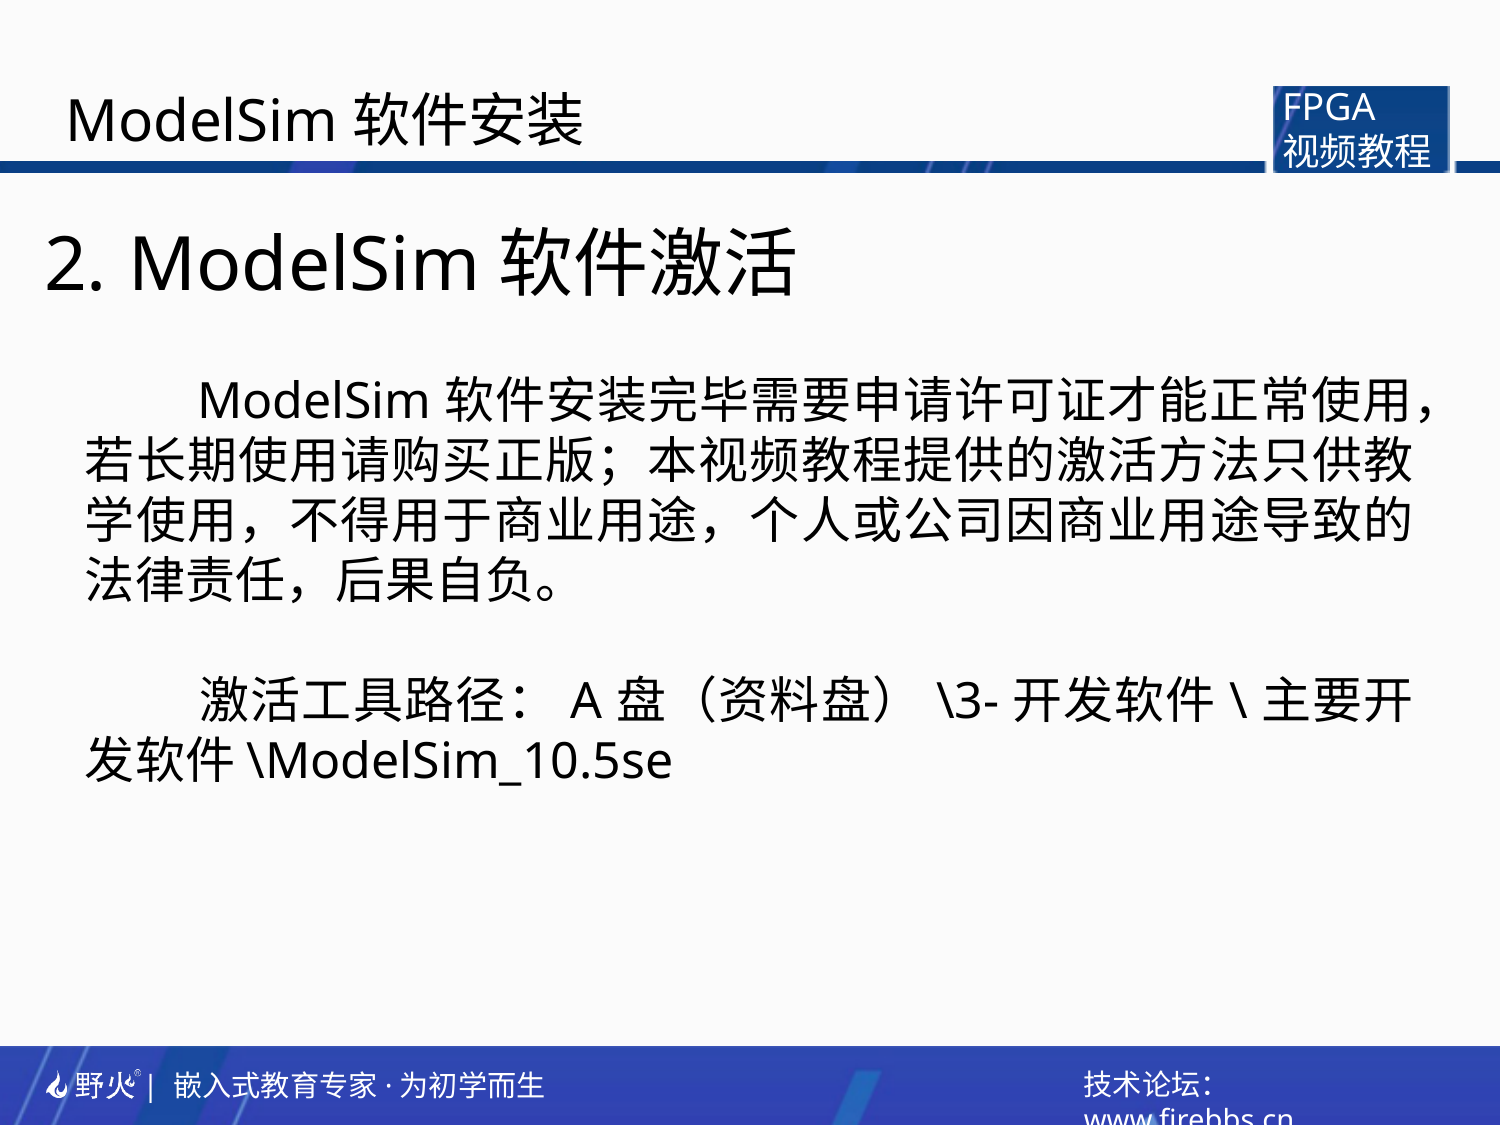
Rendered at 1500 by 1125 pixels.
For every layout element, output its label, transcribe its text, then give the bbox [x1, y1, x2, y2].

picture [0, 161, 1267, 173]
picture [1126, 1115, 1132, 1125]
text_box ModelSim软件安装 [50, 75, 601, 161]
picture [1103, 1115, 1109, 1125]
picture [1192, 1116, 1200, 1121]
picture [1460, 161, 1500, 173]
picture [1138, 1117, 1143, 1125]
text_box ModelSim软件安装完毕需要申请许可证才能正常使用，若长期使用请购买正版；本视频教程提供的激活方法只供教学使用，不得用于商业用途，个人或公司因商业用途导致的法律责任，后果自负。 激活工具路径：A盘（资料盘）\3-开发软件\主要开发软件\ModelSim_10.5se [70, 361, 1429, 797]
picture [1115, 1117, 1120, 1125]
picture [1281, 1116, 1289, 1125]
text_box FPGA 视频教程 [1267, 75, 1460, 181]
picture [1092, 1117, 1097, 1125]
picture [1227, 1116, 1236, 1125]
picture [0, 1046, 1500, 1125]
picture [1209, 1116, 1218, 1125]
text_box ModelSim软件激活 [29, 208, 1436, 313]
